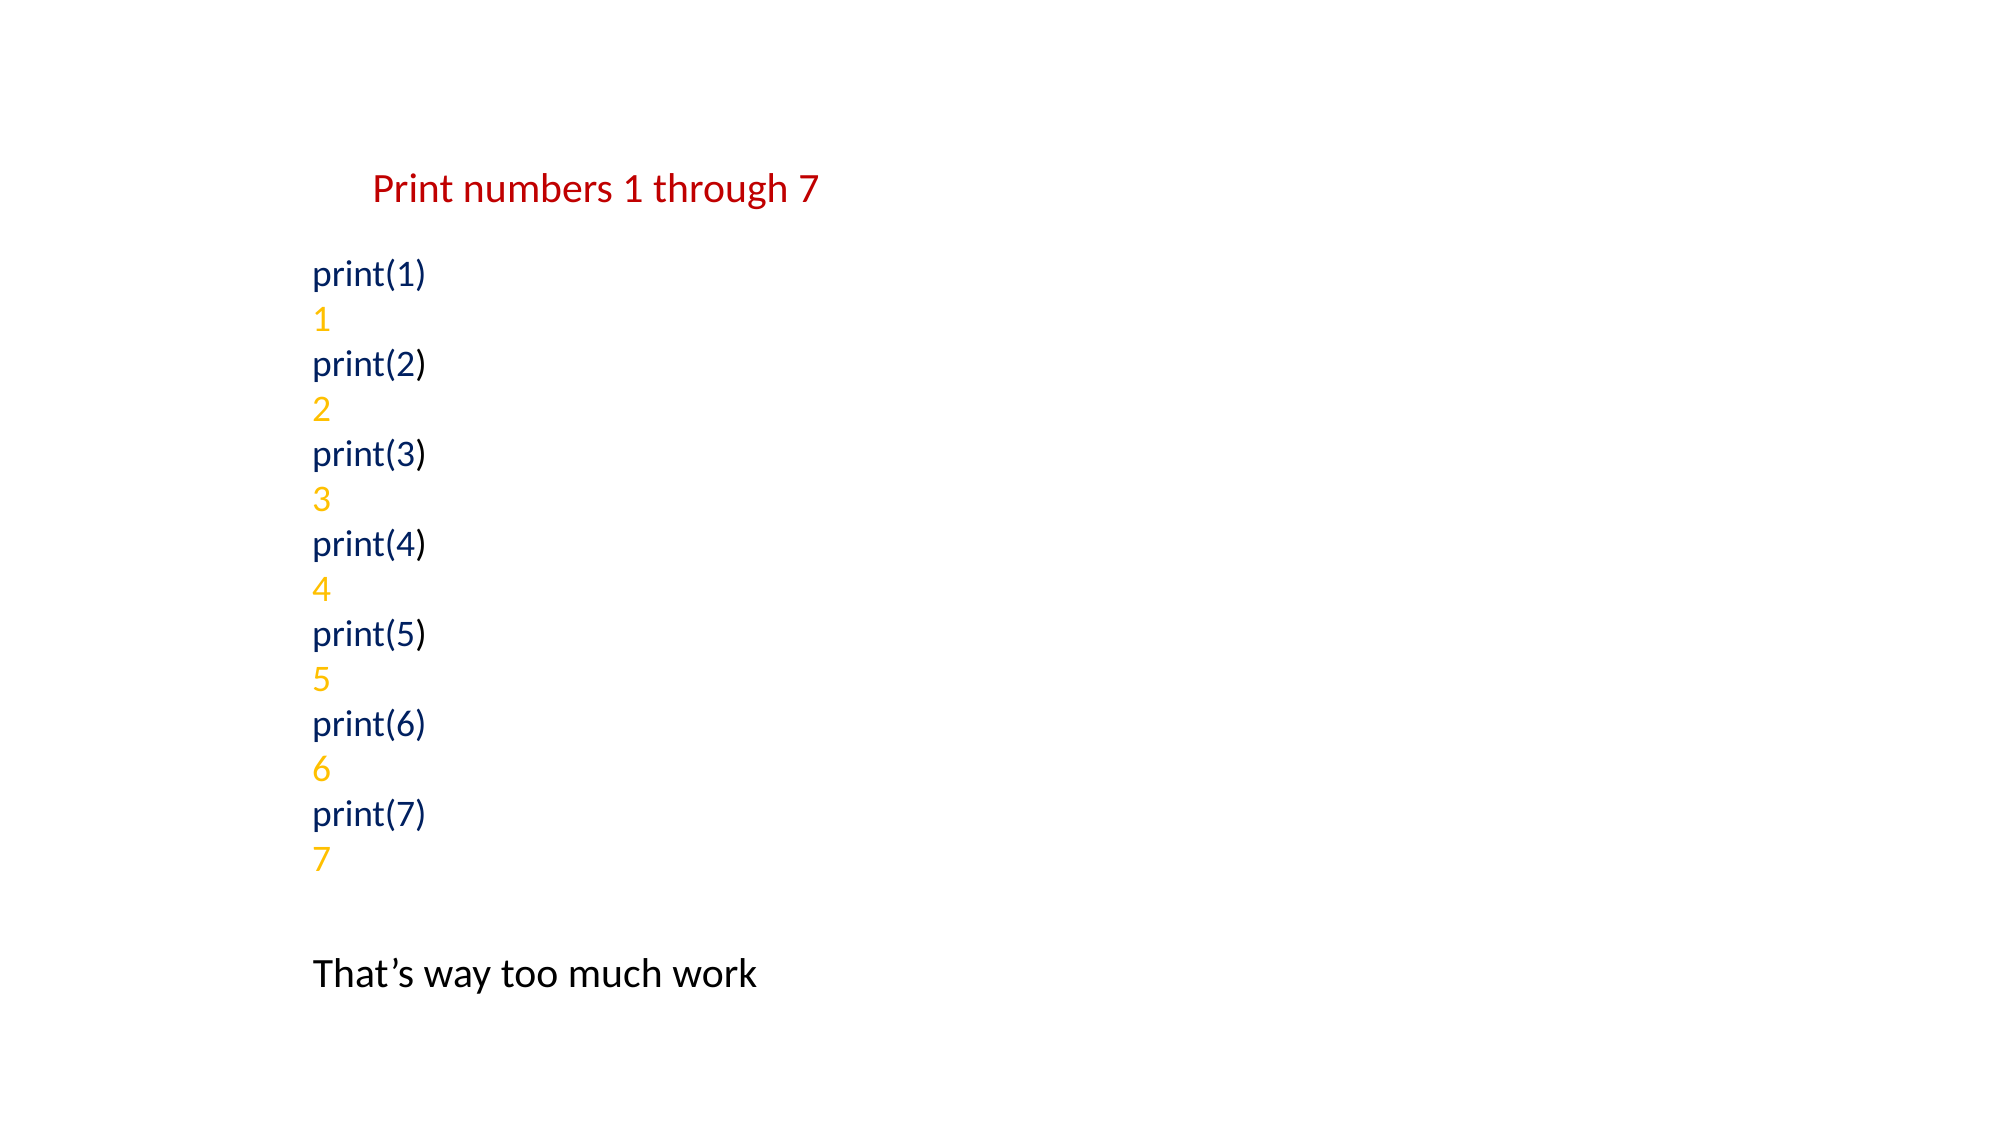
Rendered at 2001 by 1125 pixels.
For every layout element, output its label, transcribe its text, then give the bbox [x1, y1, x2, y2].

text_box That’s way too much work [298, 938, 773, 1003]
text_box Print numbers 1 through 7 [357, 153, 835, 219]
text_box print(1) 1 print(2) 2 print(3) 3 print(4) 4 print(5) 5 print(6) 6 print(7) 7 [297, 241, 442, 932]
